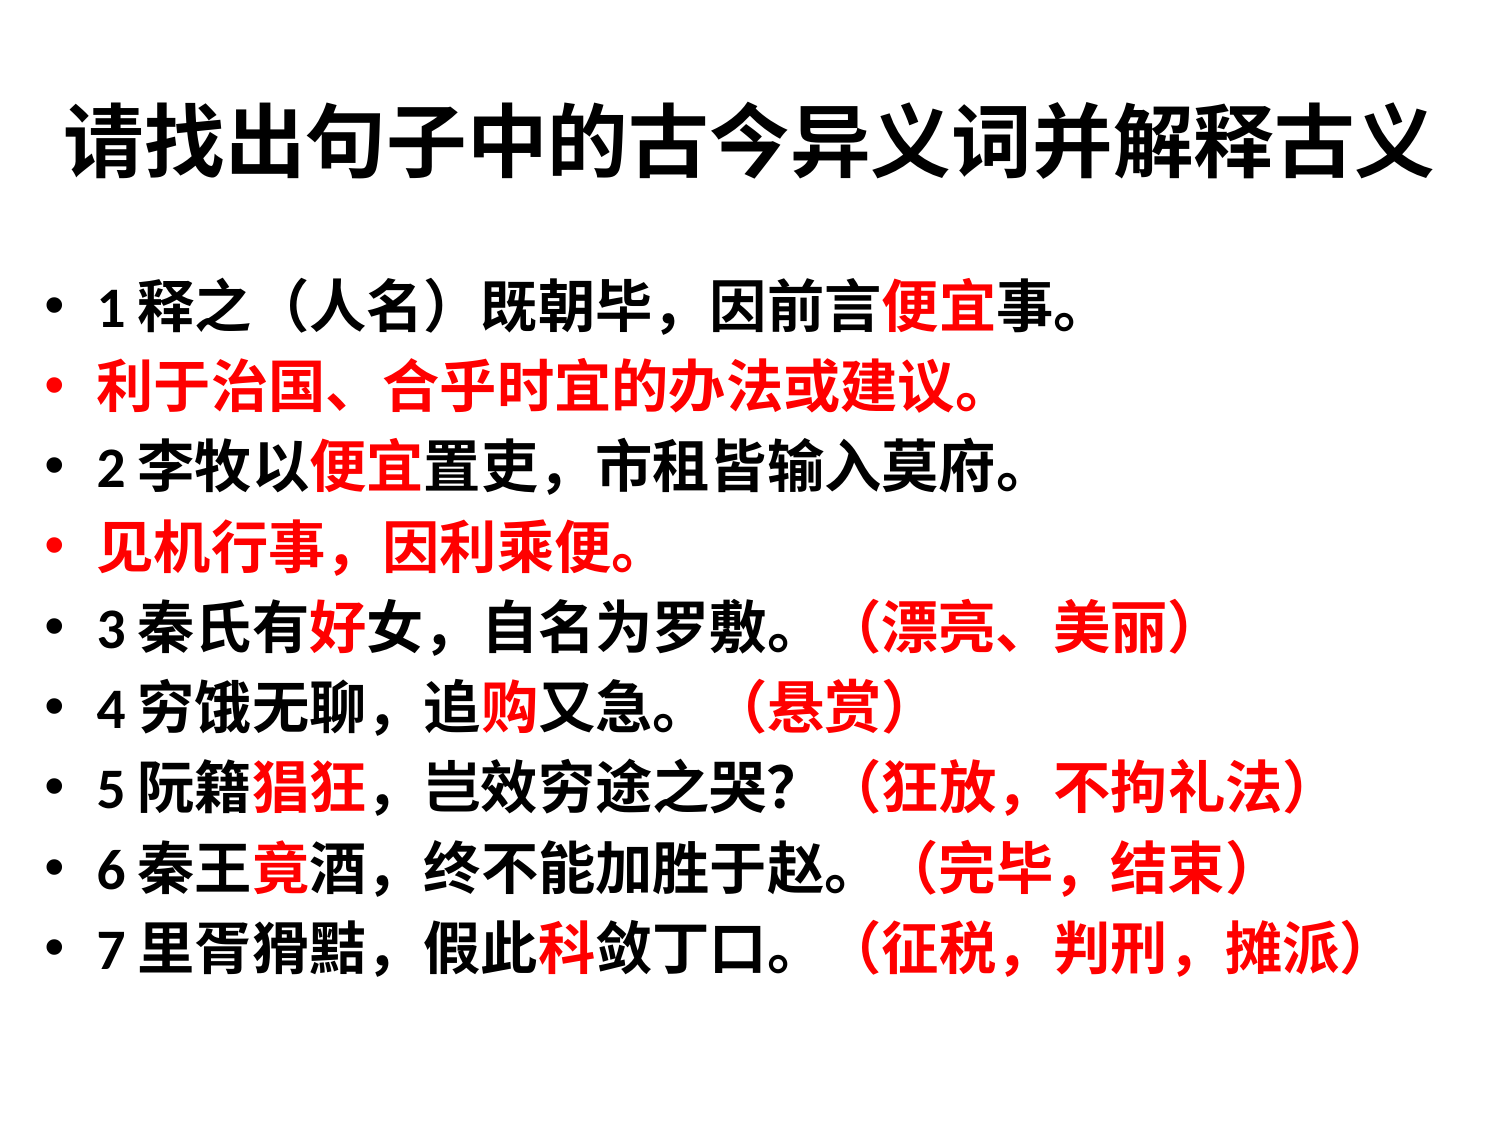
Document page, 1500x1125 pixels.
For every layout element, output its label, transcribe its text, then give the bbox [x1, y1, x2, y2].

title 请找出句子中的古今异义词并解释古义 [17, 45, 1483, 233]
list 1释之（人名）既朝毕，因前言便宜事。 利于治国、合乎时宜的办法或建议。 2李牧以便宜置吏，市租皆输入莫府。 见机行事，因利乘便。 3秦氏有好女，自名为罗敷。（漂亮、美丽） 4穷饿无聊，追购又急。（悬赏） 5阮籍猖狂，岂效穷途之哭？（狂放，不拘礼法） 6秦王竟酒，终不能加胜于赵。（完毕，结束） 7里胥猾黠，假此科敛丁口。（征税，判刑，摊派） [29, 262, 1483, 1005]
